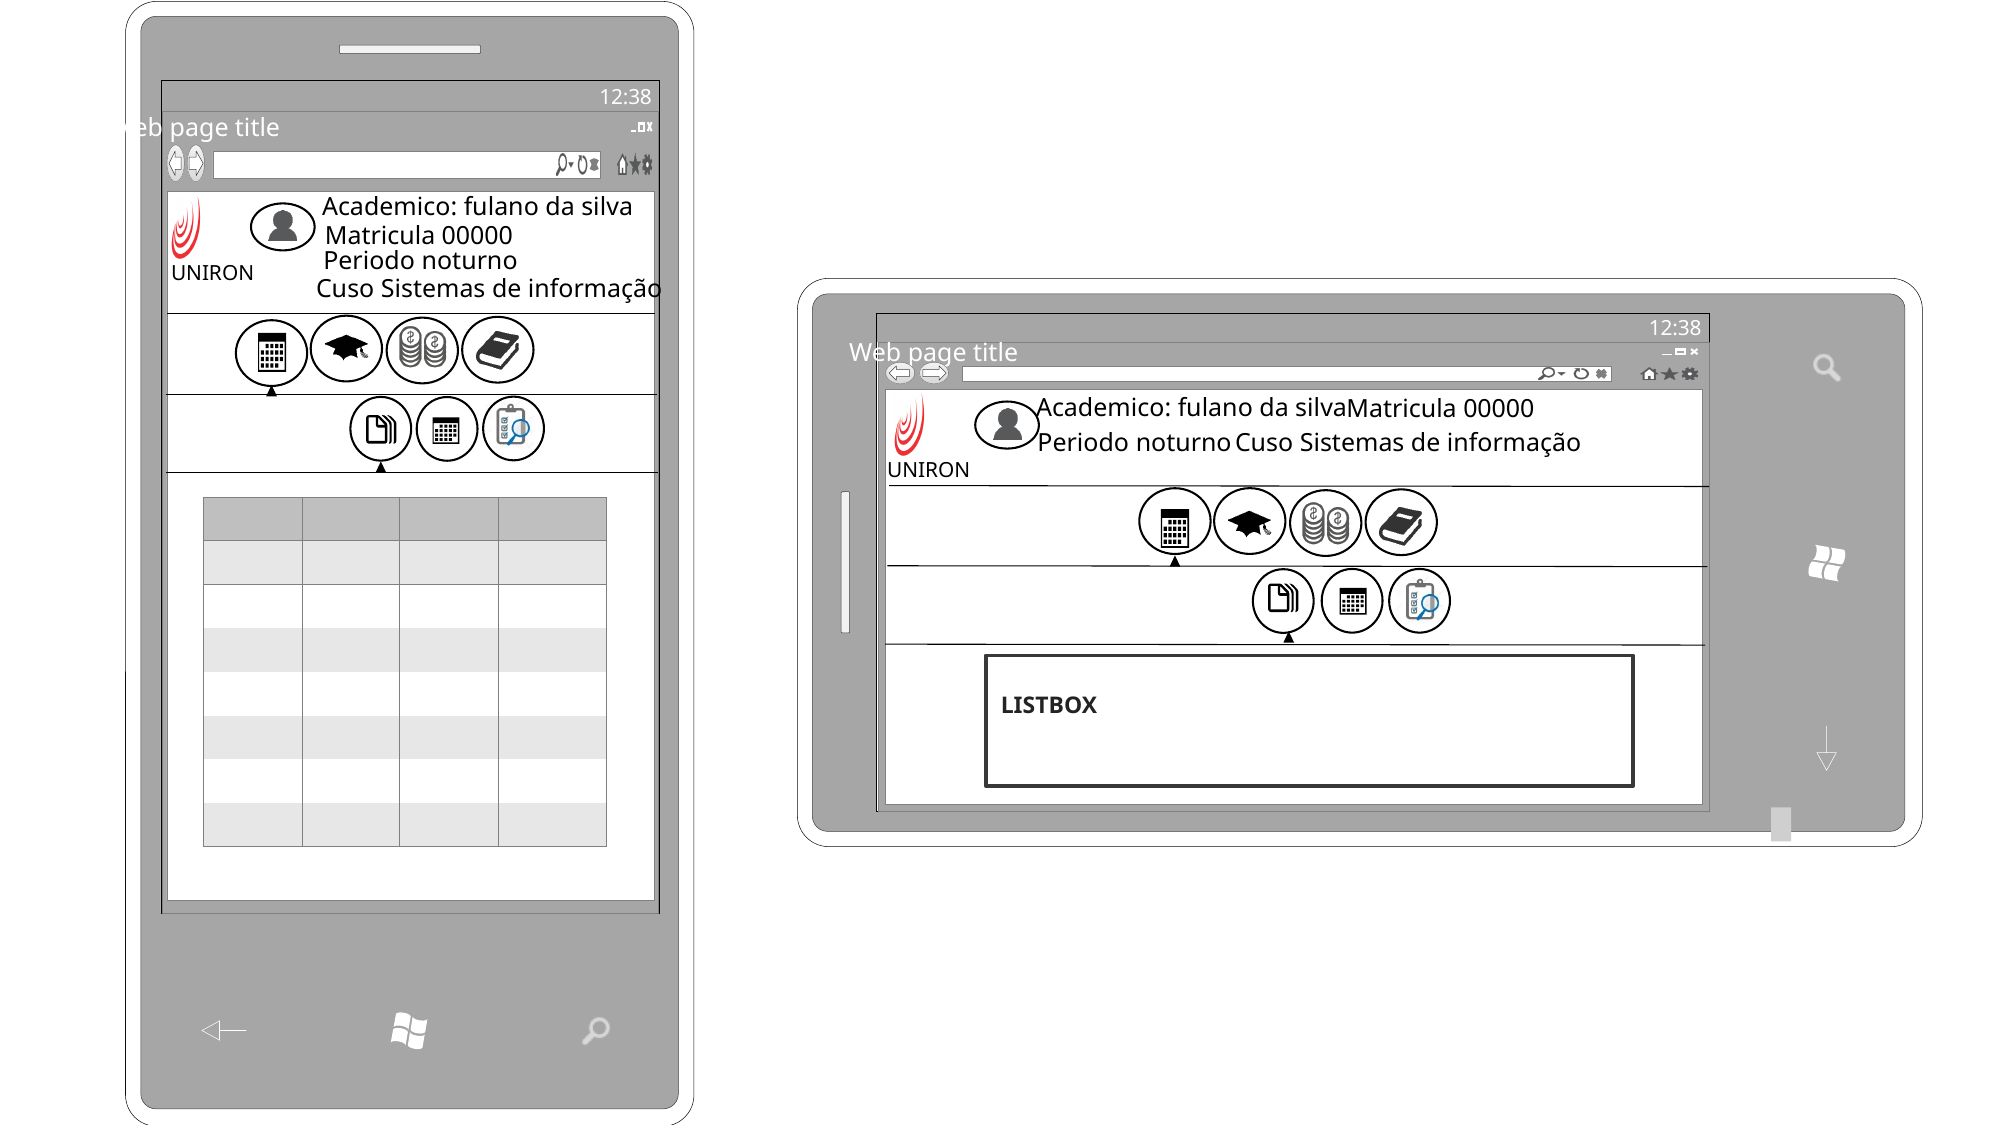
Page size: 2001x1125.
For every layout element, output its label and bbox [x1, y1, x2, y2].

text_box [162, 111, 659, 913]
text_box [125, 1, 694, 1125]
text_box [878, 342, 1710, 812]
picture [894, 393, 925, 458]
picture [324, 325, 369, 370]
picture [1160, 508, 1190, 548]
picture [432, 416, 460, 444]
picture [993, 408, 1022, 440]
picture [397, 321, 448, 372]
picture [1379, 505, 1422, 547]
picture [1339, 587, 1367, 615]
picture [1395, 574, 1444, 624]
picture [485, 400, 535, 449]
picture [268, 210, 297, 241]
picture [257, 332, 287, 372]
picture [1299, 497, 1351, 549]
text_box [985, 655, 1792, 842]
text_box [797, 278, 1923, 847]
picture [476, 329, 519, 371]
picture [1227, 501, 1272, 547]
picture [171, 196, 201, 261]
